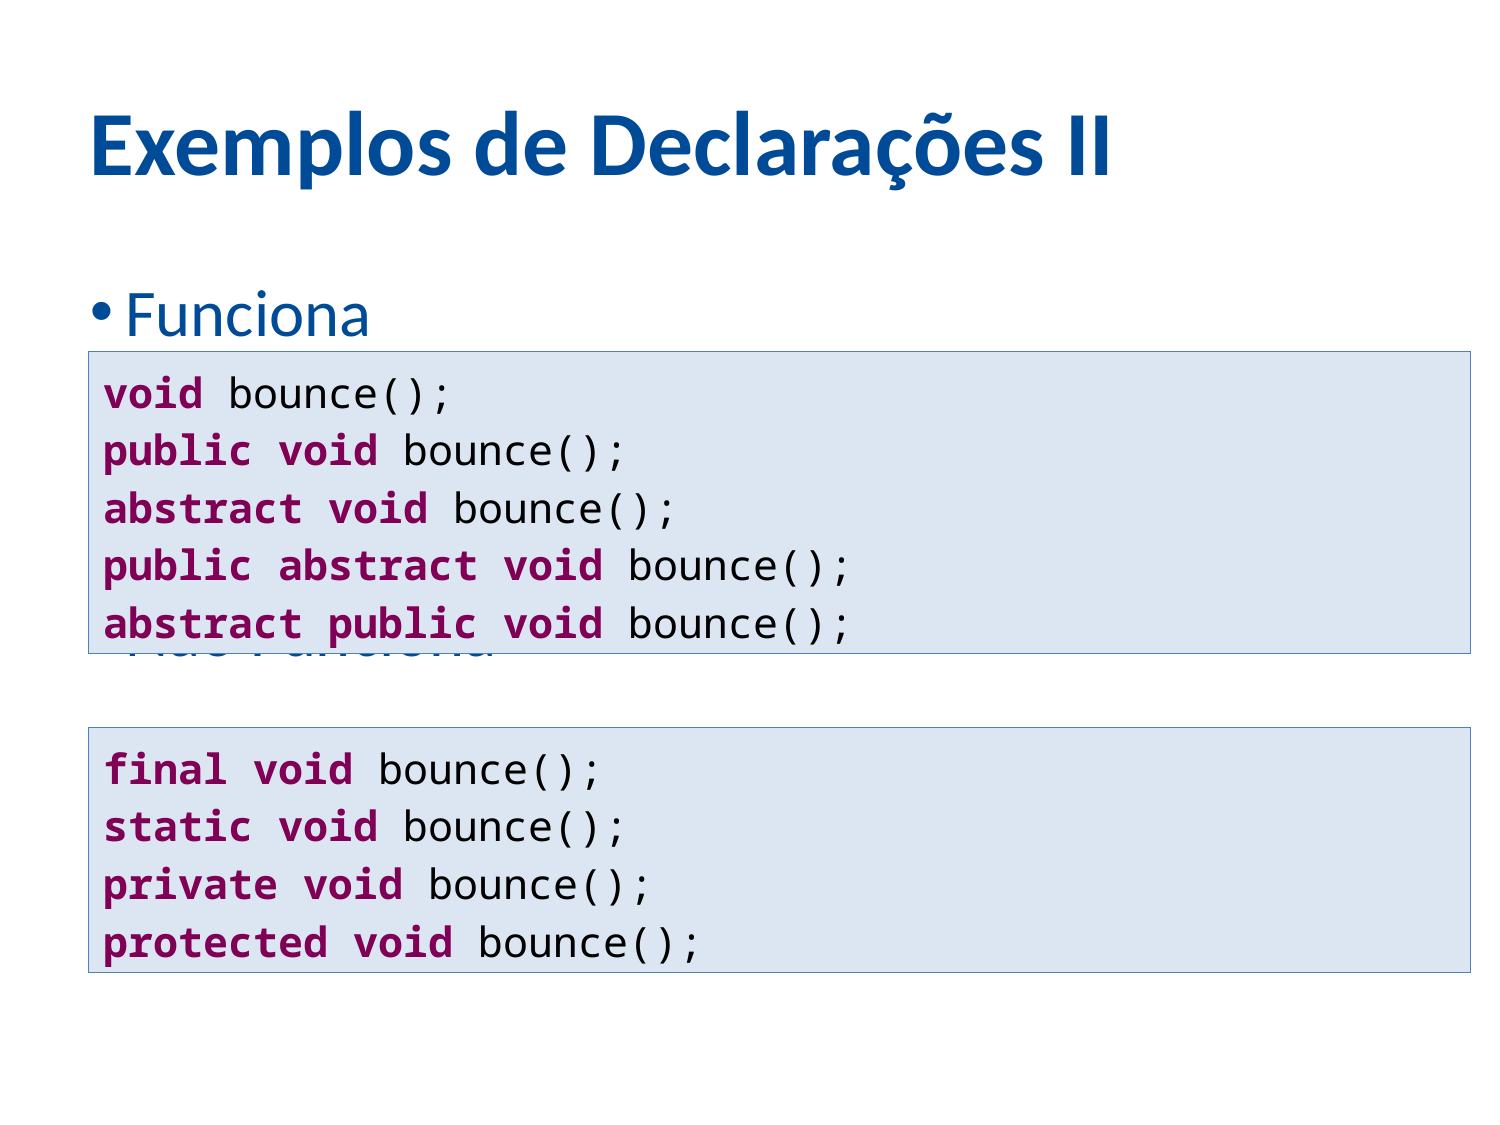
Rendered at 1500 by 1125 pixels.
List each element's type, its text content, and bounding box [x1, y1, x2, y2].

text_box Exemplos de Declarações II [75, 45, 1425, 233]
text_box final void bounce(); static void bounce(); private void bounce(); protected void bounce(); [88, 727, 1471, 973]
text_box Funciona Não Funciona [75, 262, 1425, 1005]
text_box void bounce(); public void bounce(); abstract void bounce(); public abstract void bounce(); abstract public void bounce(); [88, 351, 1471, 654]
